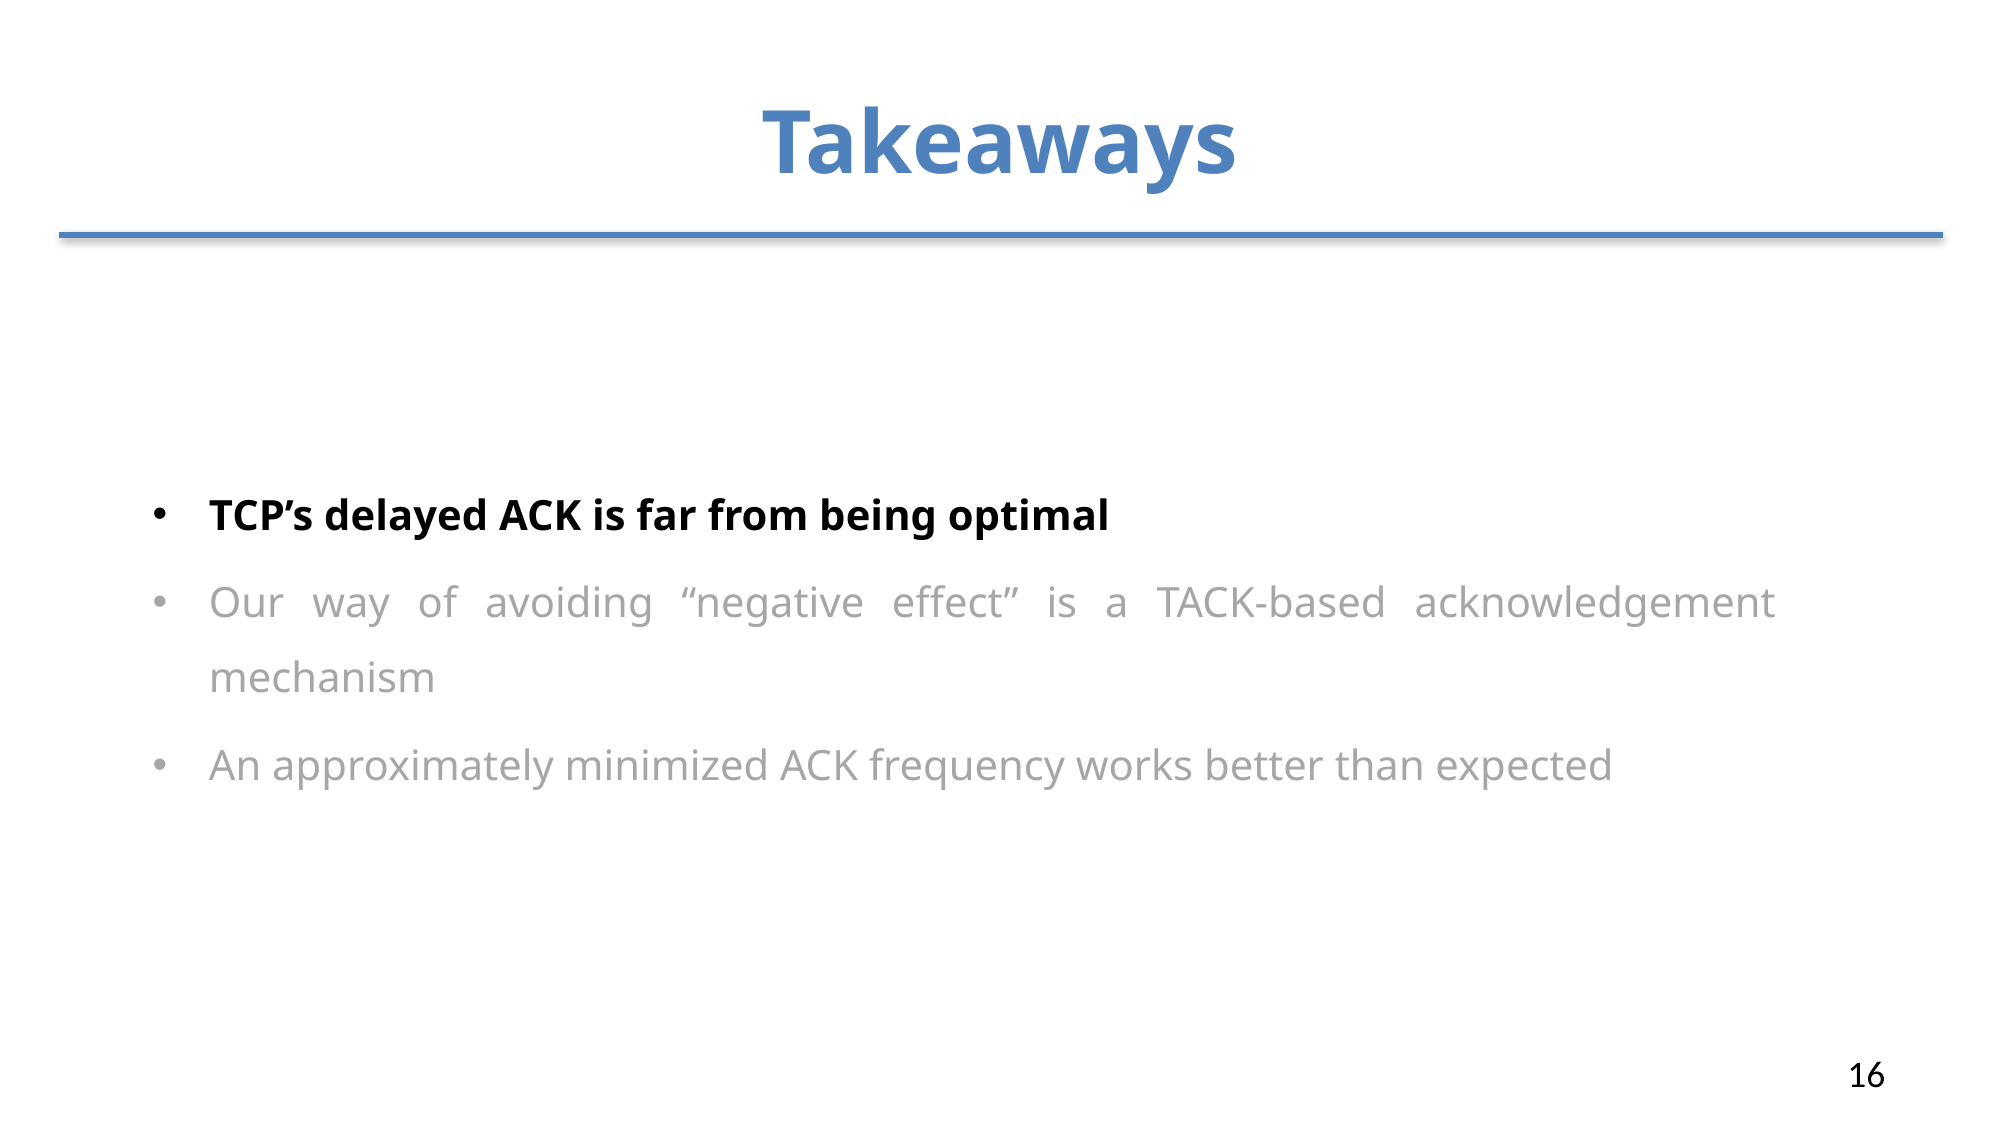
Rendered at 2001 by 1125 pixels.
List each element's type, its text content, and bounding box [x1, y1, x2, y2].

title Takeaways [99, 45, 1900, 233]
slide_number 16 [1433, 1042, 1900, 1103]
list TCP’s delayed ACK is far from being optimal Our way of avoiding “negative effect” is a TACK-based acknowledgement mechanism An approximately minimized ACK frequency works better than expected [137, 456, 1792, 1109]
